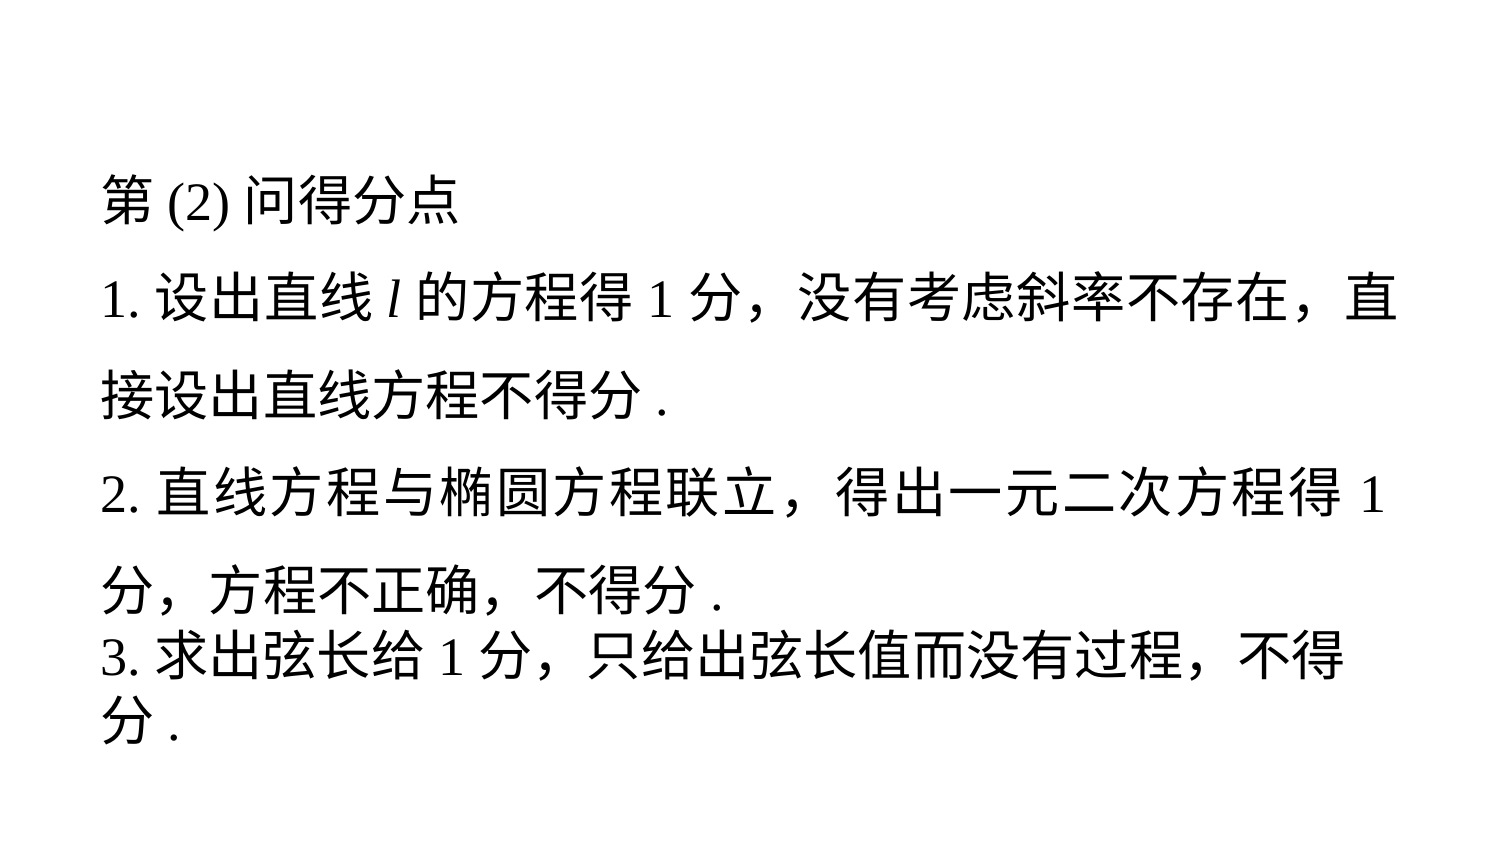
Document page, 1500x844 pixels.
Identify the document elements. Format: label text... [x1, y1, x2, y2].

text_box 第(2)问得分点 1.设出直线l的方程得1分，没有考虑斜率不存在，直接设出直线方程不得分. 2.直线方程与椭圆方程联立，得出一元二次方程得1分，方程不正确，不得分. 3.求出弦长给1分，只给出弦长值而没有过程，不得分. [85, 126, 1415, 759]
